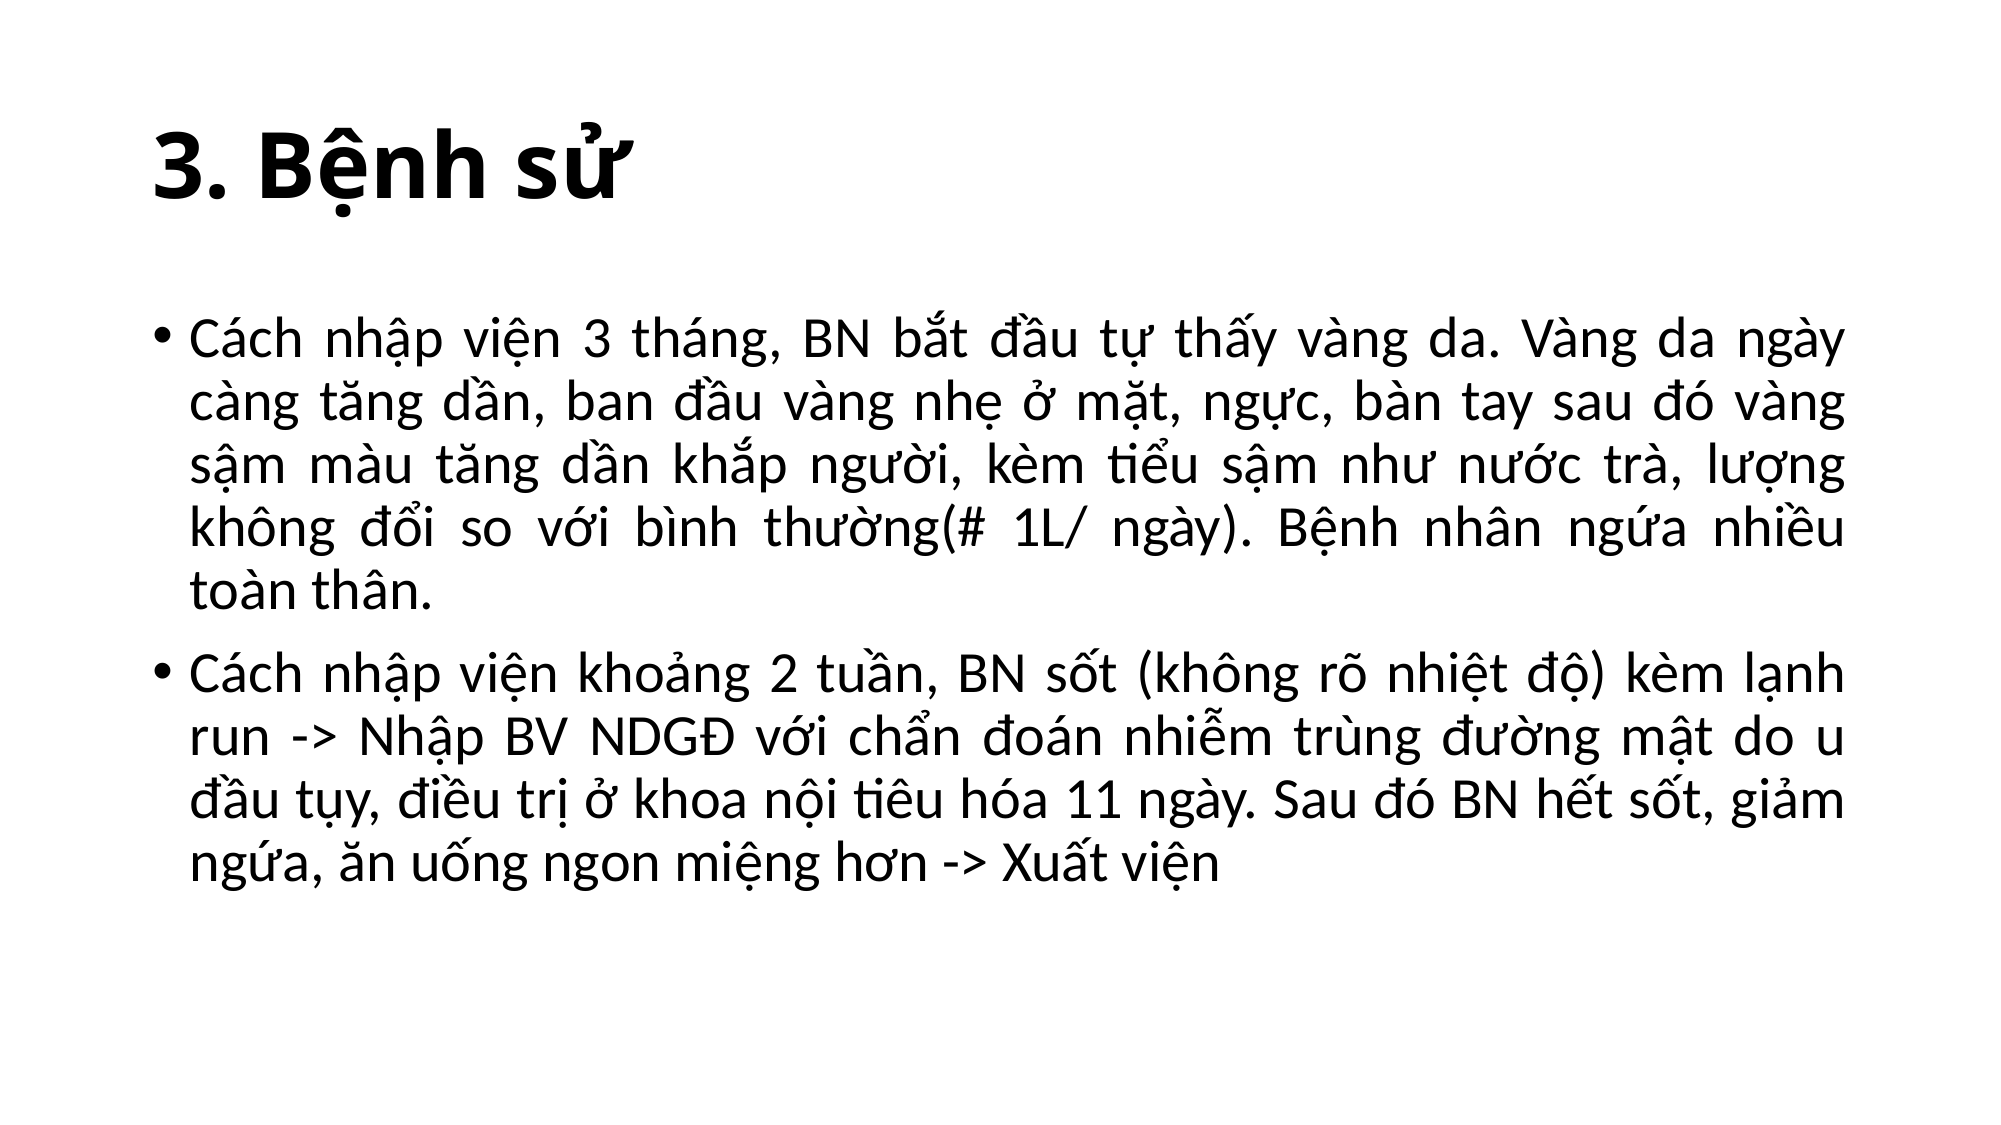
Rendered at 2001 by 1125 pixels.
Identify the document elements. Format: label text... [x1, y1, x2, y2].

list Cách nhập viện 3 tháng, BN bắt đầu tự thấy vàng da. Vàng da ngày càng tăng dần, ban đầu vàng nhẹ ở mặt, ngực, bàn tay sau đó vàng sậm màu tăng dần khắp người, kèm tiểu sậm như nước trà, lượng không đổi so với bình thường(# 1L/ ngày). Bệnh nhân ngứa nhiều toàn thân. Cách nhập viện khoảng 2 tuần, BN sốt (không rõ nhiệt độ) kèm lạnh run -> Nhập BV NDGĐ với chẩn đoán nhiễm trùng đường mật do u đầu tụy, điều trị ở khoa nội tiêu hóa 11 ngày. Sau đó BN hết sốt, giảm ngứa, ăn uống ngon miệng hơn -> Xuất viện [137, 299, 1863, 1014]
title 3. Bệnh sử [137, 59, 1863, 278]
